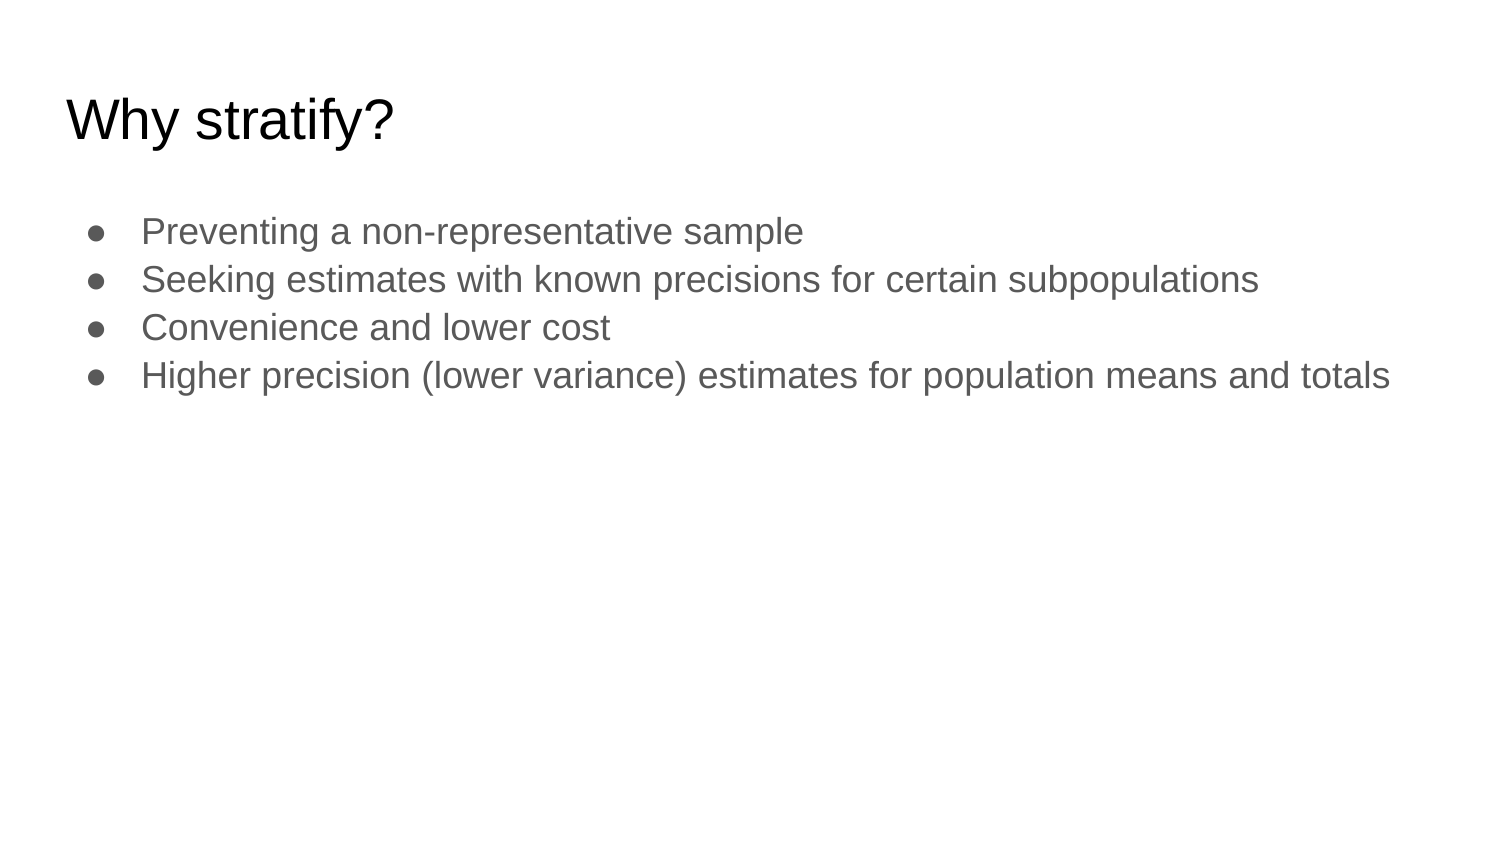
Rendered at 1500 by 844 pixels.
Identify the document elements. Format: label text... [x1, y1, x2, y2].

title Why stratify? [51, 72, 1449, 167]
list Preventing a non-representative sample Seeking estimates with known precisions for certain subpopulations Convenience and lower cost Higher precision (lower variance) estimates for population means and totals [51, 189, 1449, 750]
